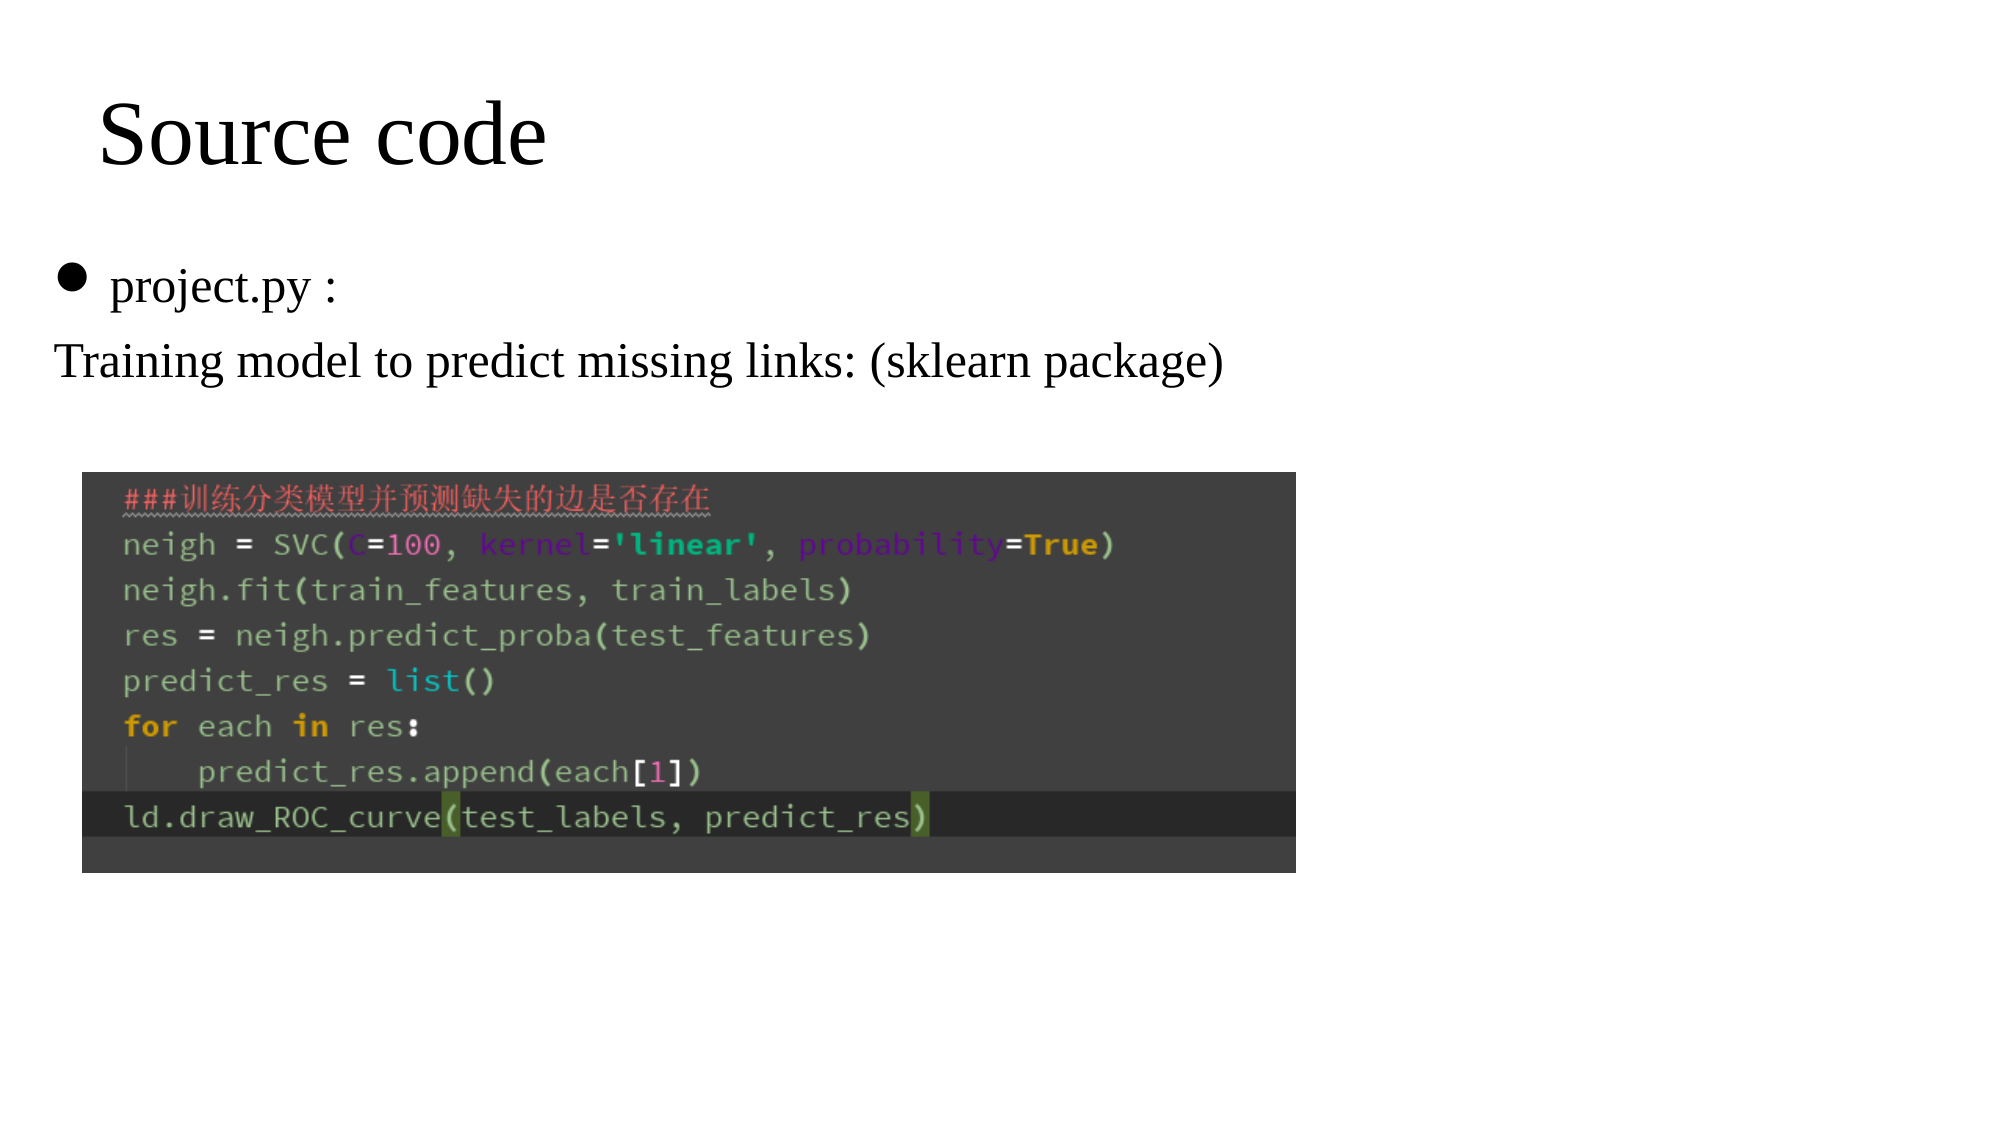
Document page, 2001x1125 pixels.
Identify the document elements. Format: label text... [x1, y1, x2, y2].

subtitle project.py : Training model to predict missing links: (sklearn package) [38, 252, 1768, 929]
title Source code [82, 32, 1583, 192]
picture [82, 472, 1296, 873]
